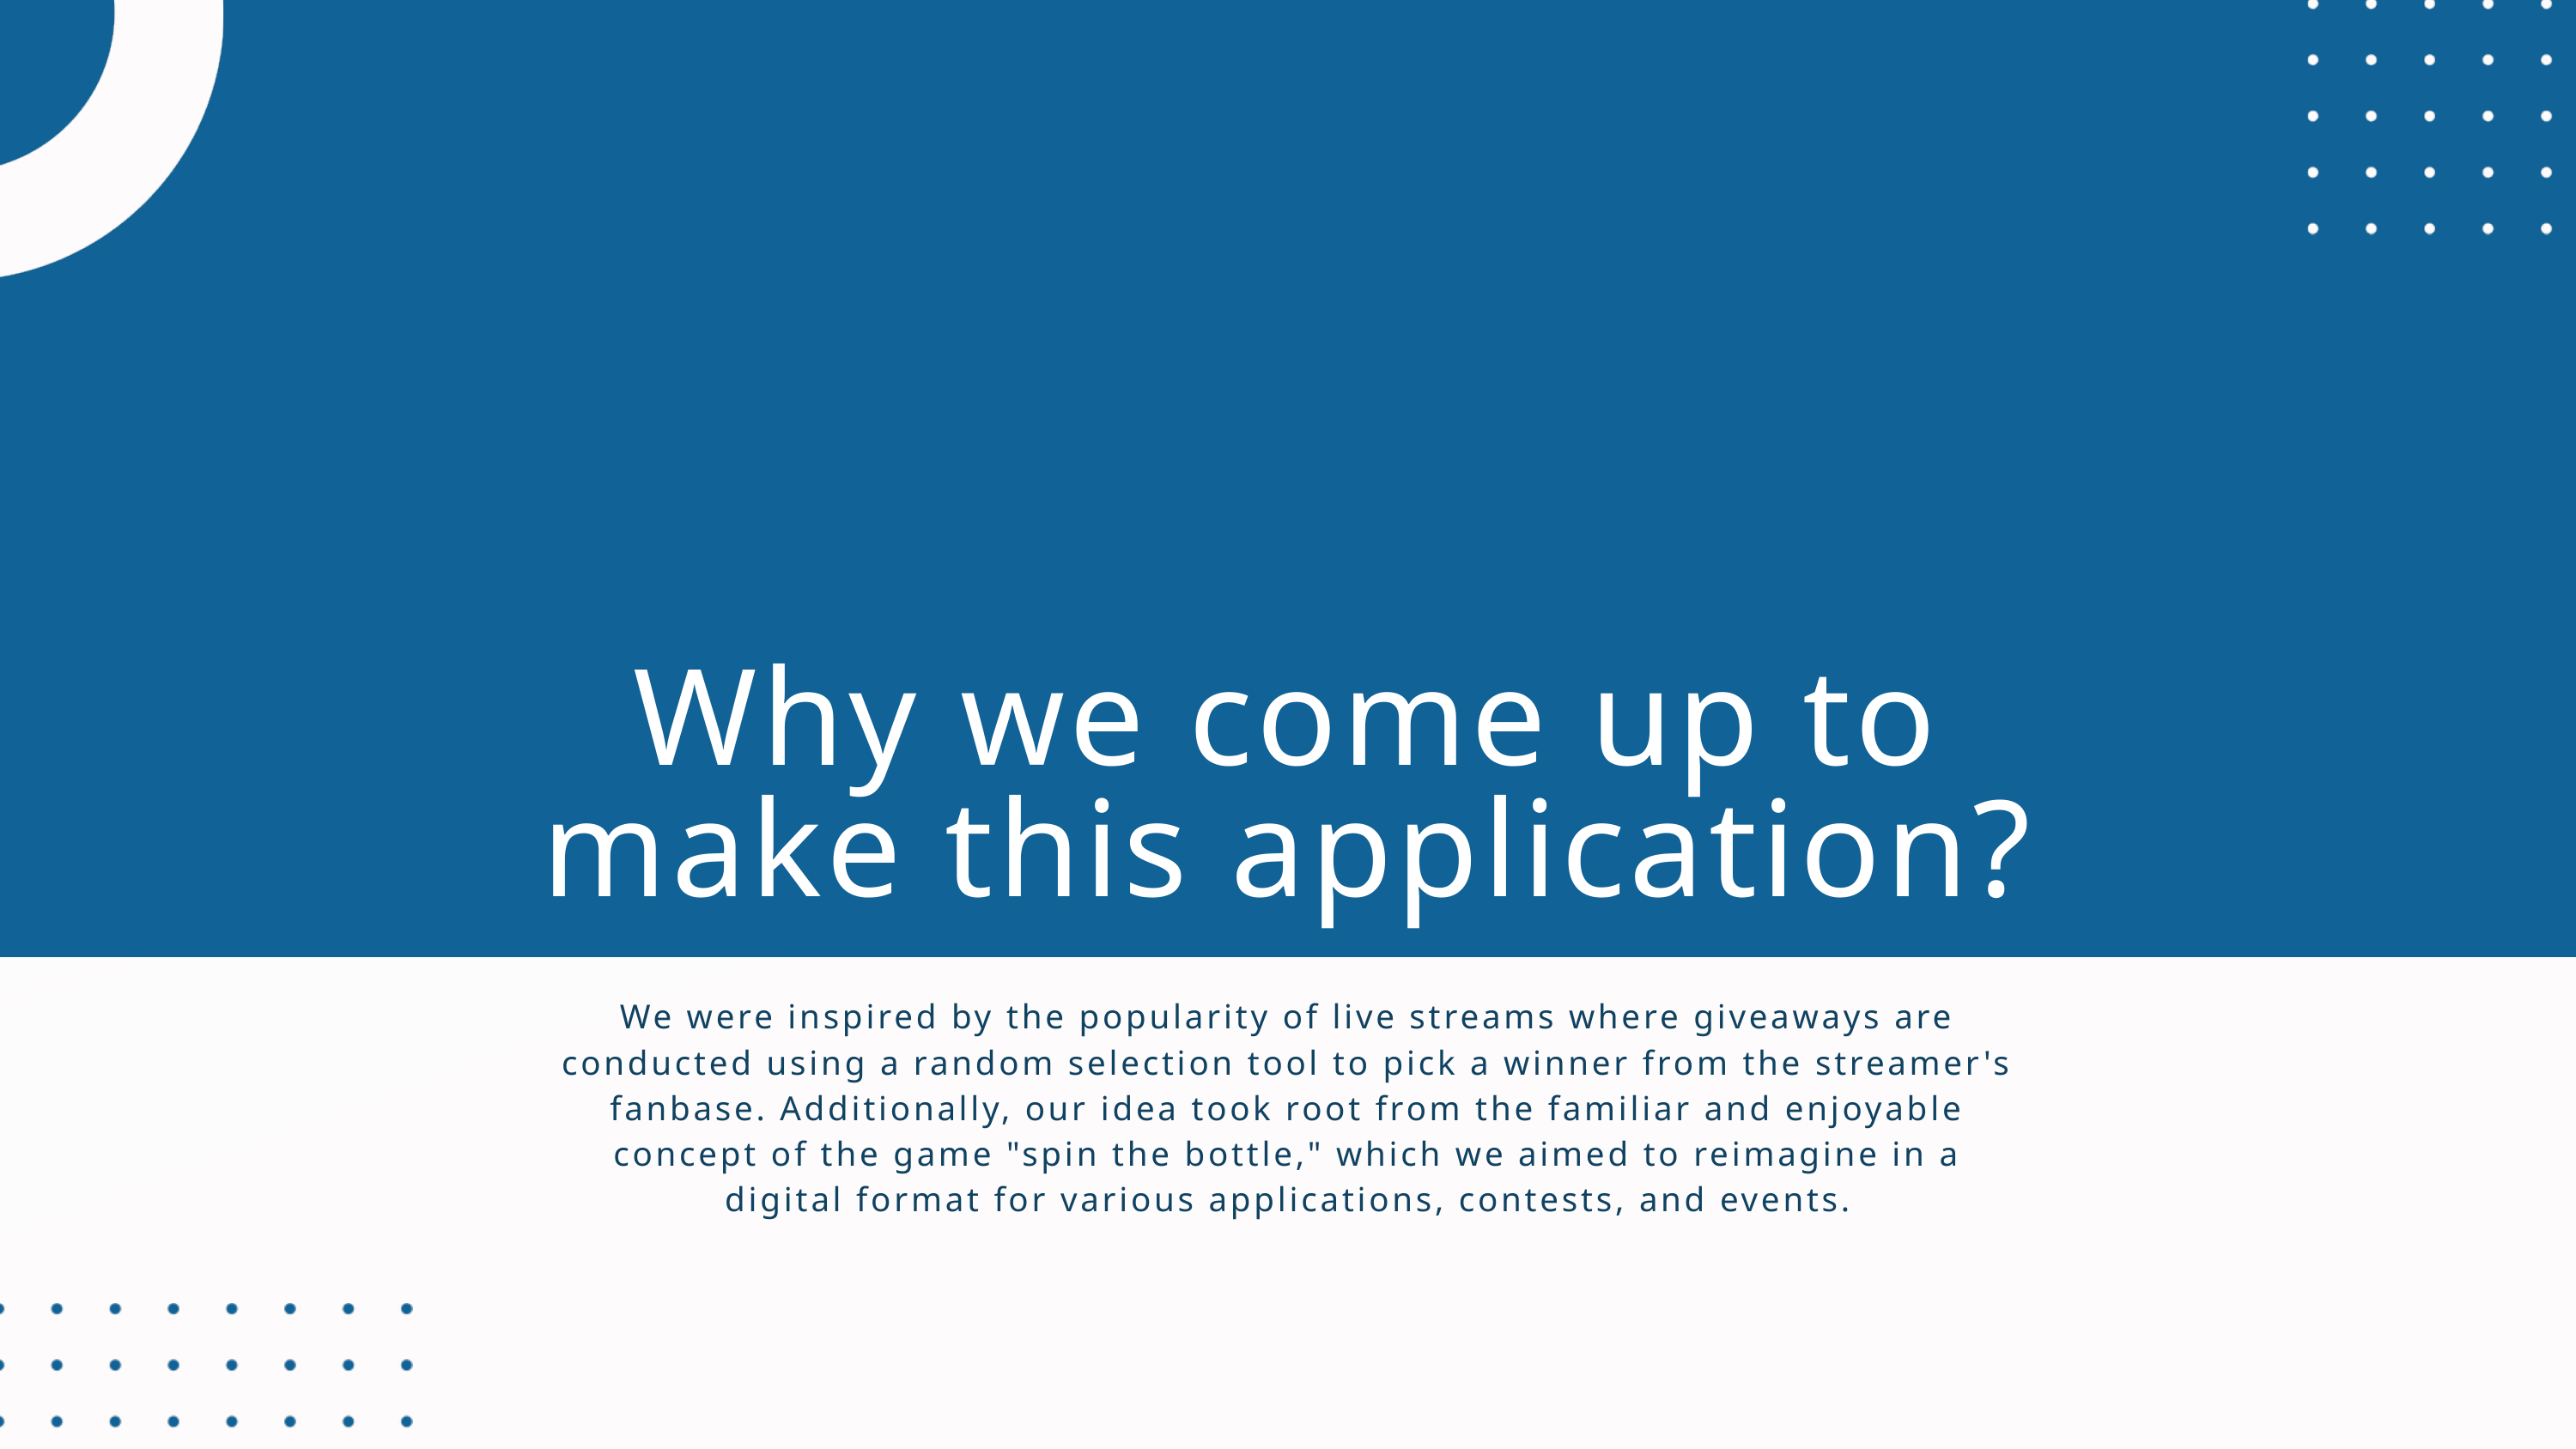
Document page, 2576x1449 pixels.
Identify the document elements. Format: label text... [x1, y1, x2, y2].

text_box [0, 1303, 413, 1449]
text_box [0, 0, 2576, 958]
text_box [0, 967, 2576, 1449]
text_box We were inspired by the popularity of live streams where giveaways are conducted using a random selection tool to pick a winner from the streamer's fanbase. Additionally, our idea took root from the familiar and enjoyable concept of the game "spin the bottle," which we aimed to reimagine in a digital format for various applications, contests, and events. [552, 990, 2024, 1218]
